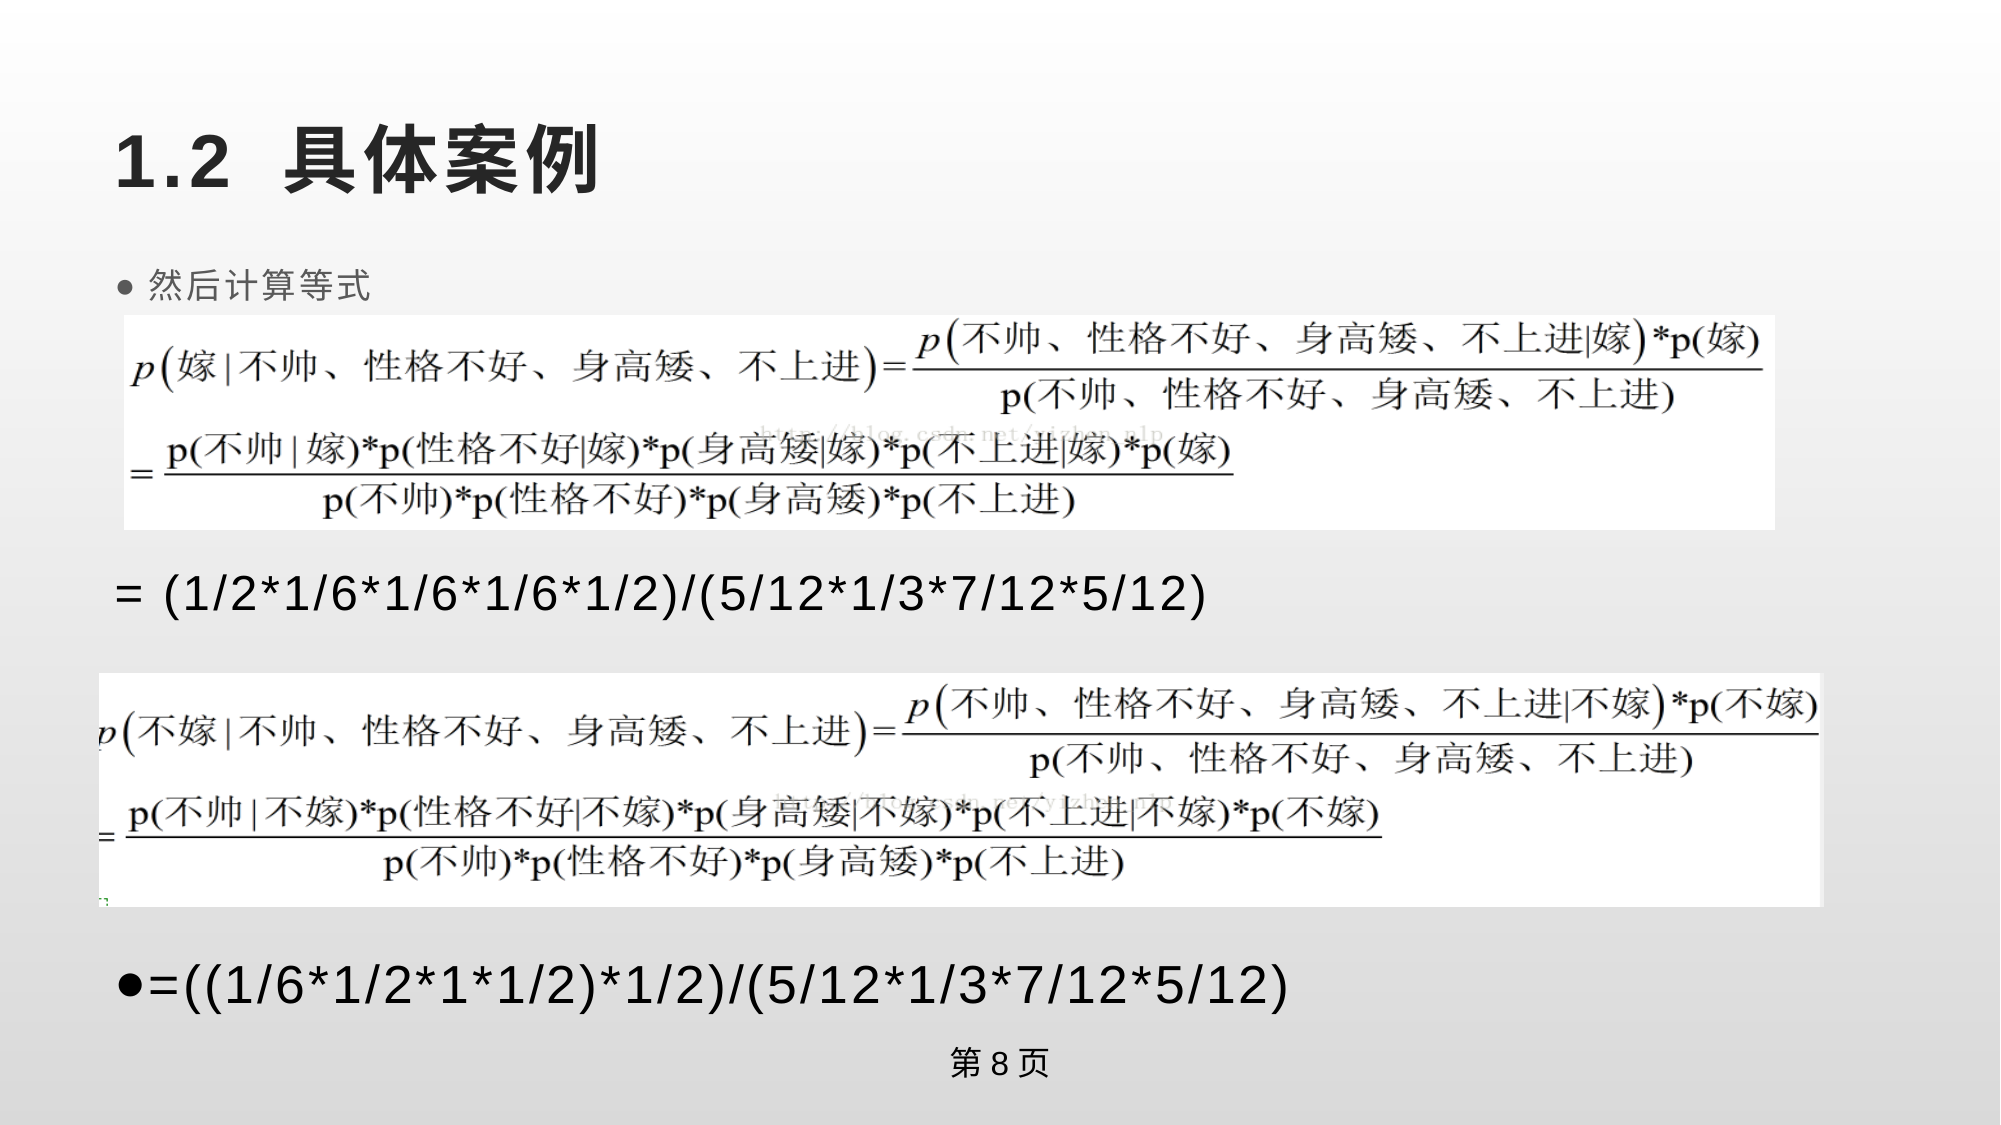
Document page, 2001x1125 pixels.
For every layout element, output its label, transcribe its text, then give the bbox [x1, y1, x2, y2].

list 然后计算等式 = (1/2*1/6*1/6*1/6*1/2)/(5/12*1/3*7/12*5/12) =((1/6*1/2*1*1/2)*1/2)/(5/12*1/3*7/12*5/12) [99, 244, 1900, 1026]
title 1.2 具体案例 [99, 99, 1900, 216]
picture [123, 315, 1775, 530]
footer 第8页 [675, 1035, 1325, 1088]
picture [99, 673, 1824, 907]
